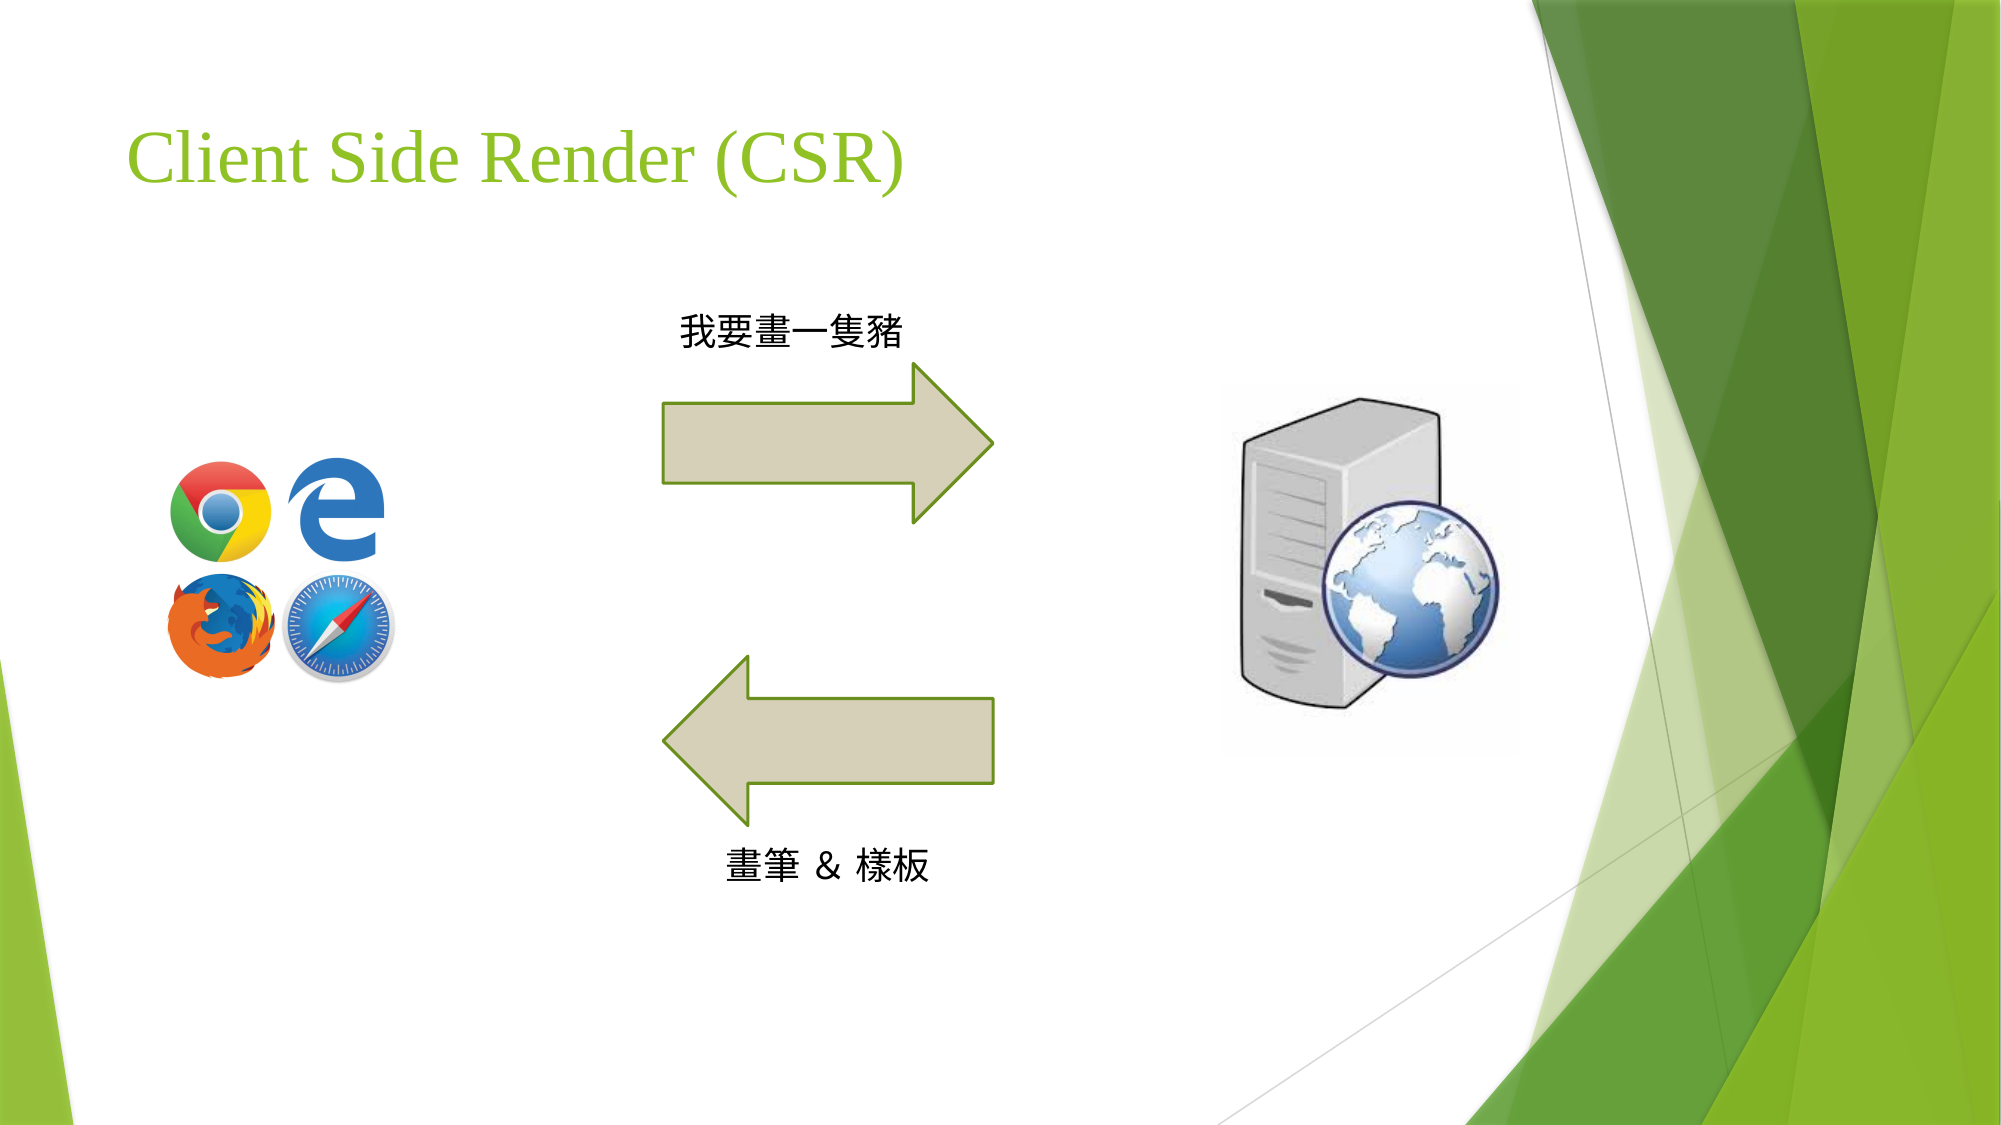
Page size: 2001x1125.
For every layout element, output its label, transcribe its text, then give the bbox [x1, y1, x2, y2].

text_box [661, 361, 995, 525]
text_box 我要畫一隻豬 [664, 300, 920, 361]
title Client Side Render (CSR) [111, 99, 1522, 317]
text_box 畫筆 ＆ 樣板 [711, 834, 946, 895]
picture [130, 453, 432, 688]
text_box [662, 654, 995, 828]
picture [1221, 384, 1520, 756]
